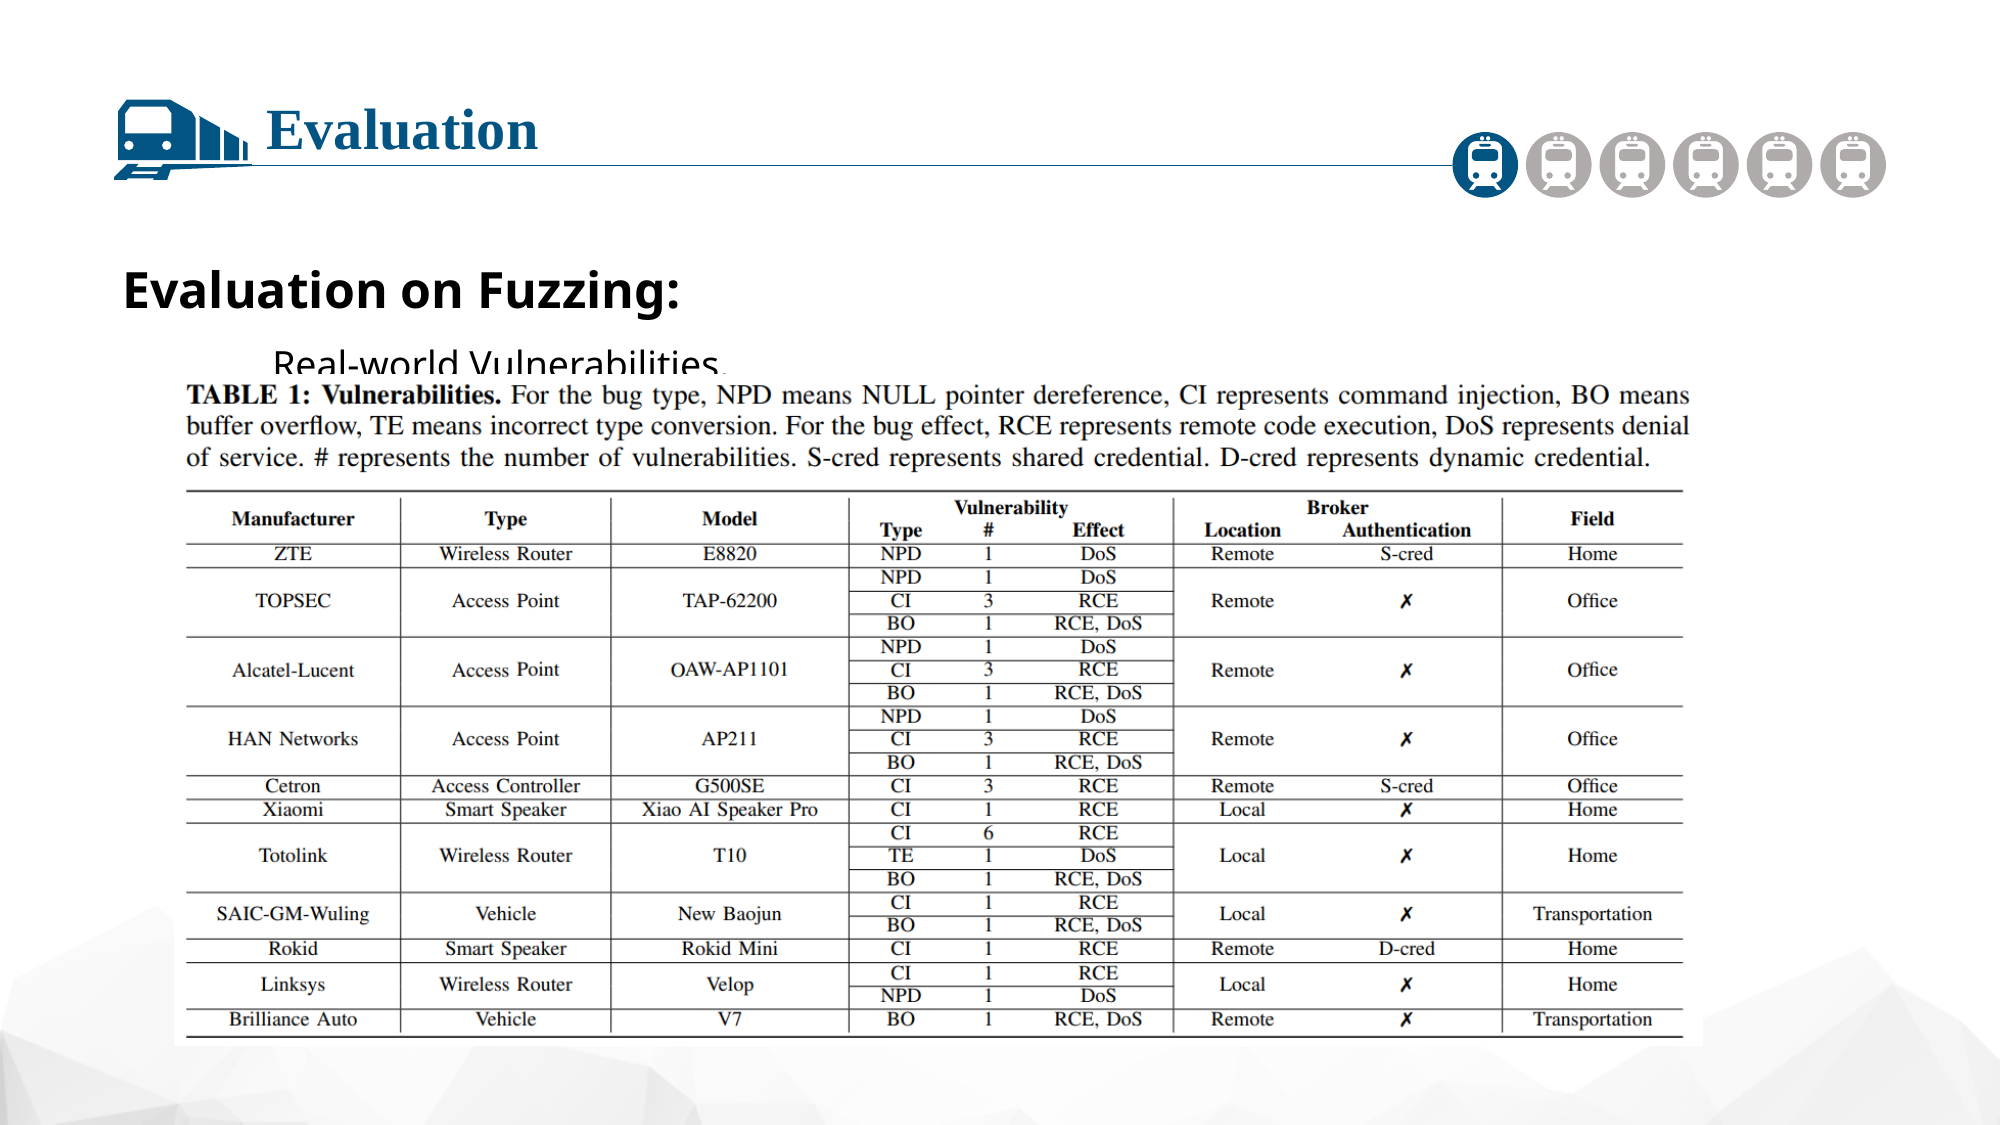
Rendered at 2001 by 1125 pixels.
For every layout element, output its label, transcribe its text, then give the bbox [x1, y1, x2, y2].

list Evaluation [266, 98, 790, 163]
picture [174, 374, 1703, 1046]
text_box Evaluation on Fuzzing: Real-world Vulnerabilities. [107, 221, 1770, 462]
